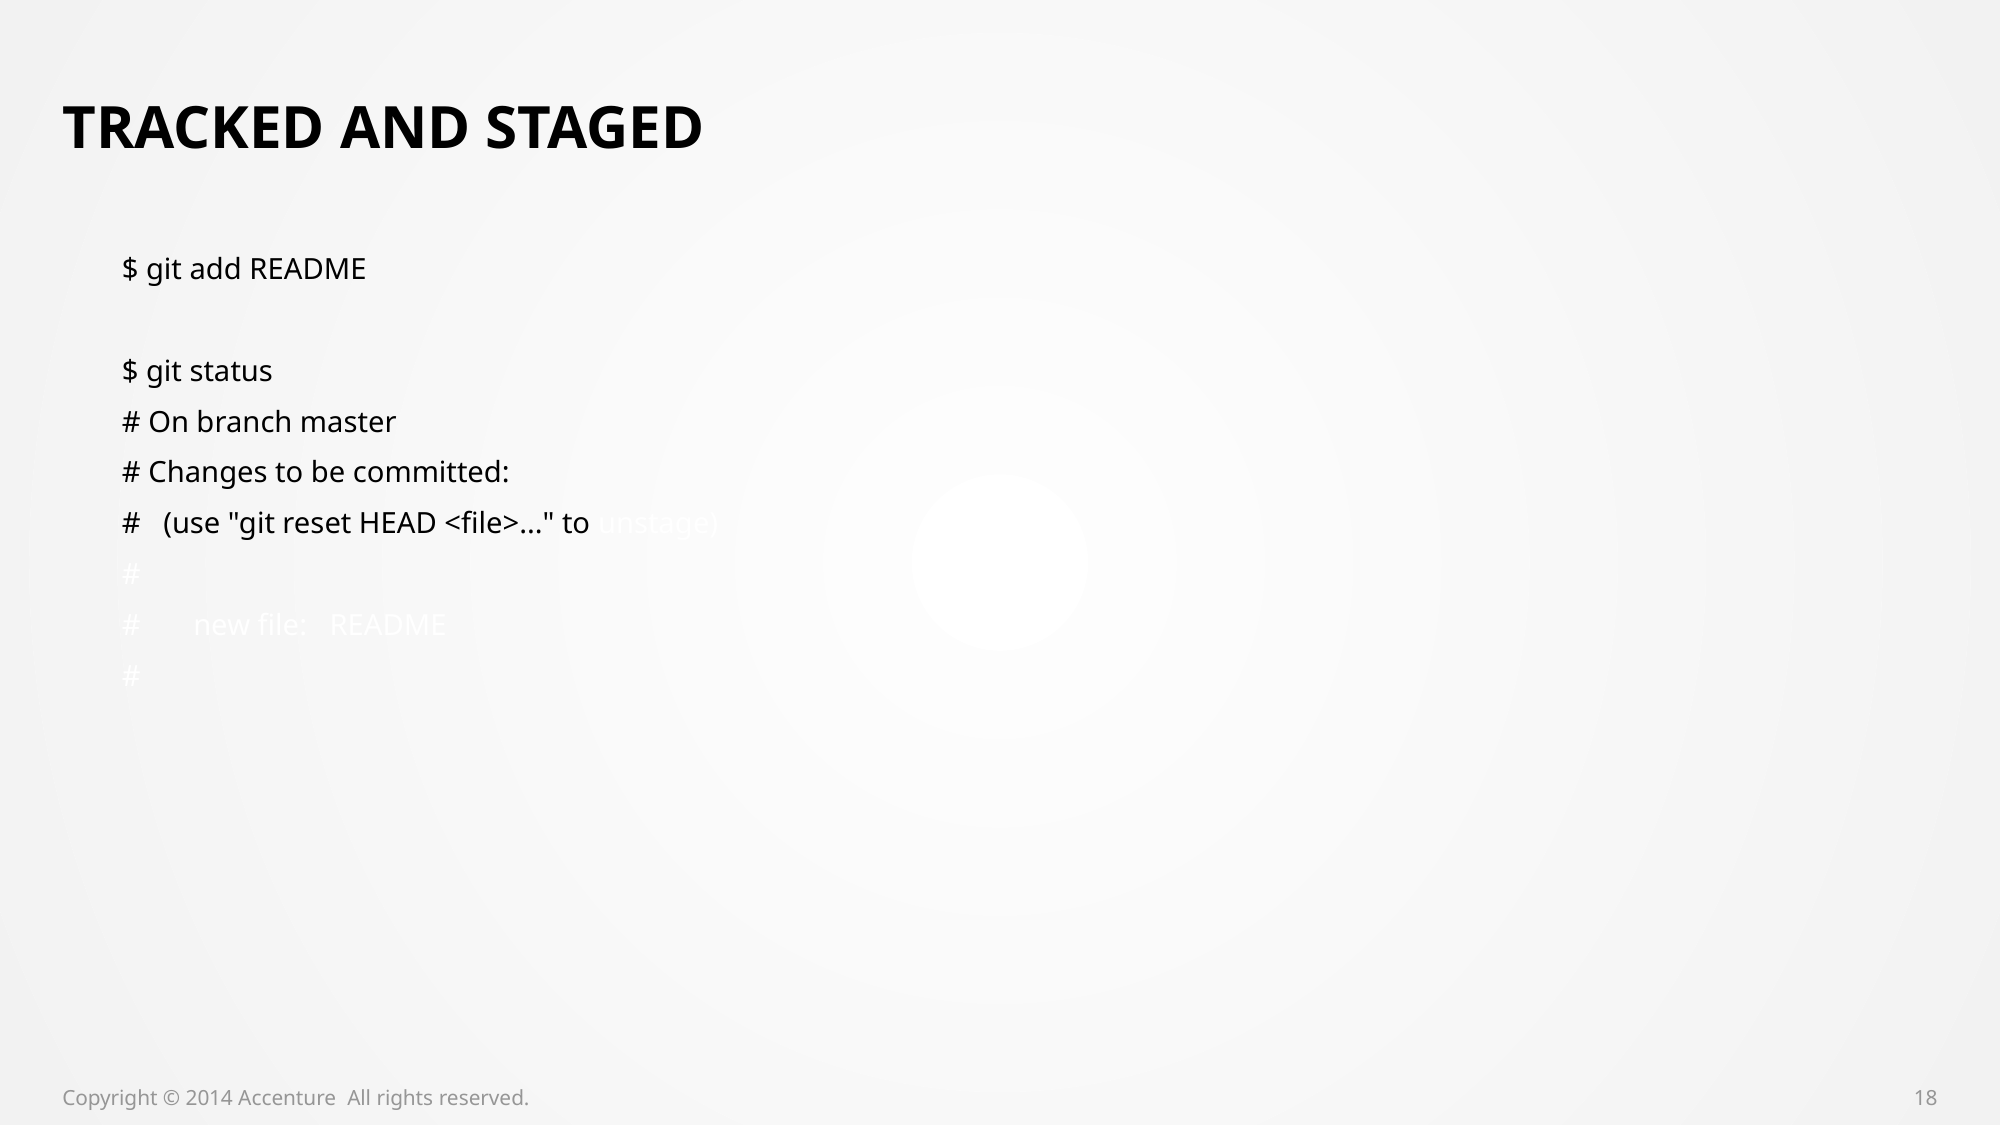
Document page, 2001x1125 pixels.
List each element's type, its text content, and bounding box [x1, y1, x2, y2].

list $ git add README $ git status # On branch master # Changes to be committed: # (use "git reset HEAD <file>..." to unstage) # # new file: README # [62, 231, 1938, 1061]
footer Copyright © 2014 Accenture All rights reserved. [62, 1078, 1000, 1113]
slide_number 18 [1887, 1078, 1938, 1113]
title Tracked And Staged [62, 0, 1938, 159]
